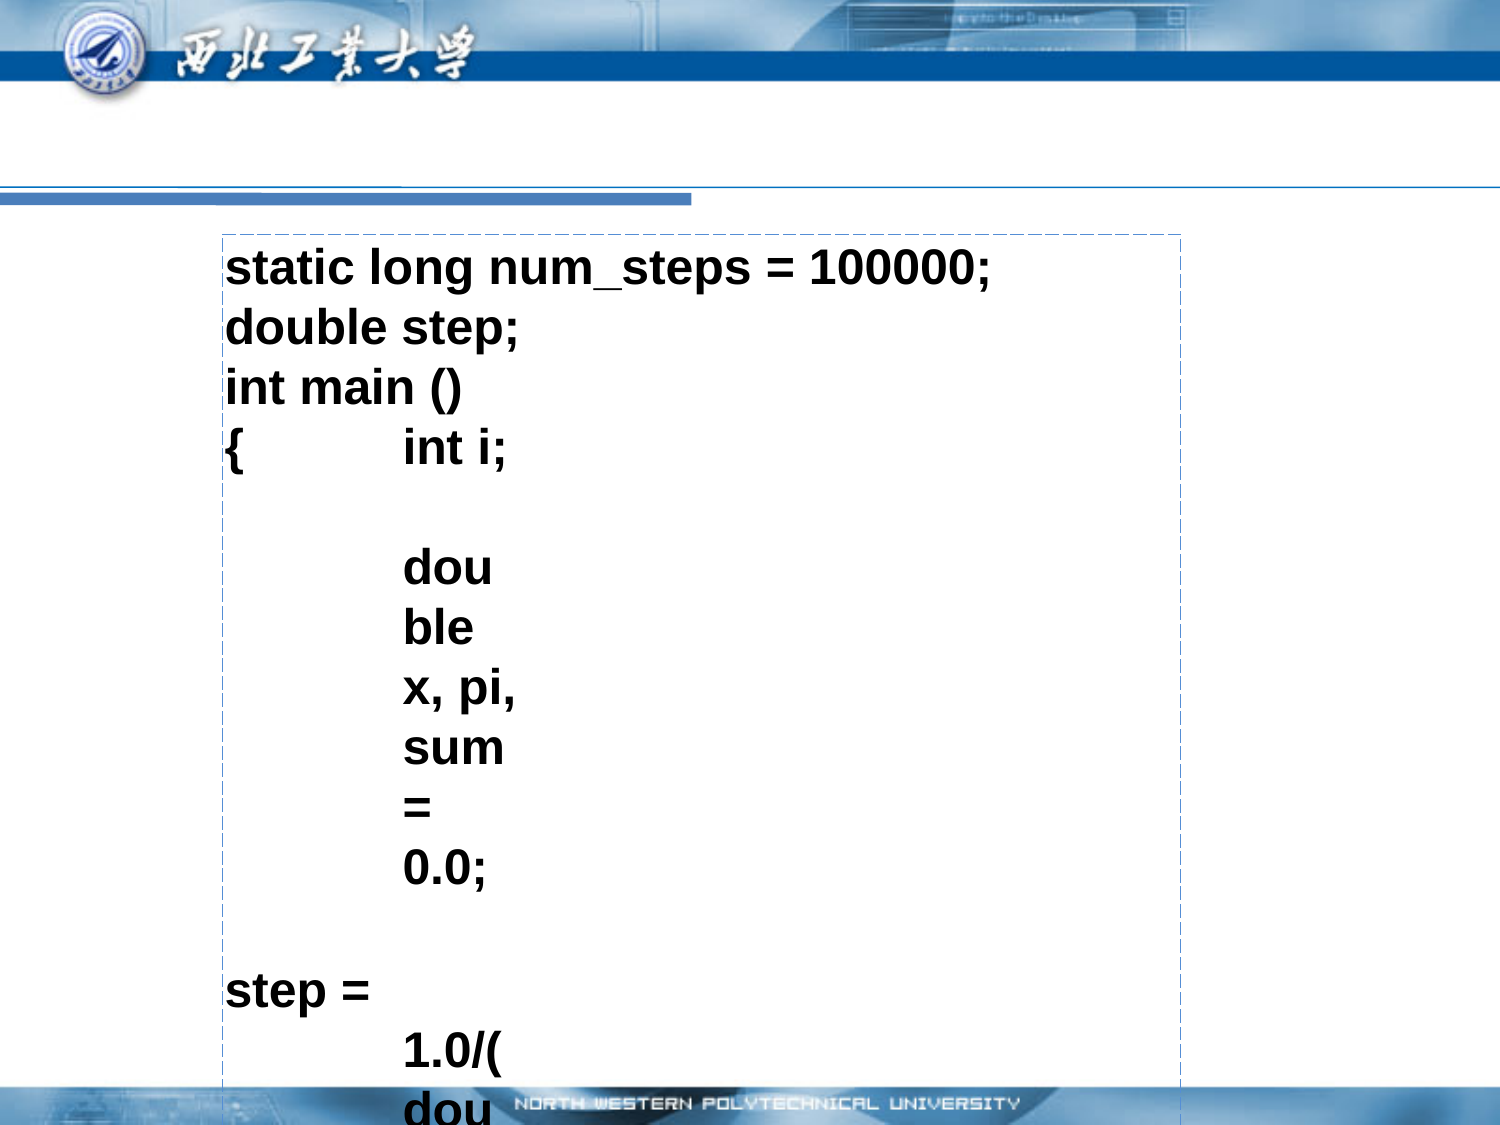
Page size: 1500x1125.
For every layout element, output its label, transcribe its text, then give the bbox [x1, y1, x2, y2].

text_box static long num_steps = 100000; double step; int main () { int i; double x, pi, sum = 0.0; step = 1.0/(double) num_steps; for (i=0;i< num_steps; i++){ x = (i+0.5)*step; sum = sum + 4.0/(1.0+x*x); } pi = step * sum; } [222, 234, 1181, 1125]
picture [0, 0, 1500, 186]
picture [0, 188, 1500, 1125]
